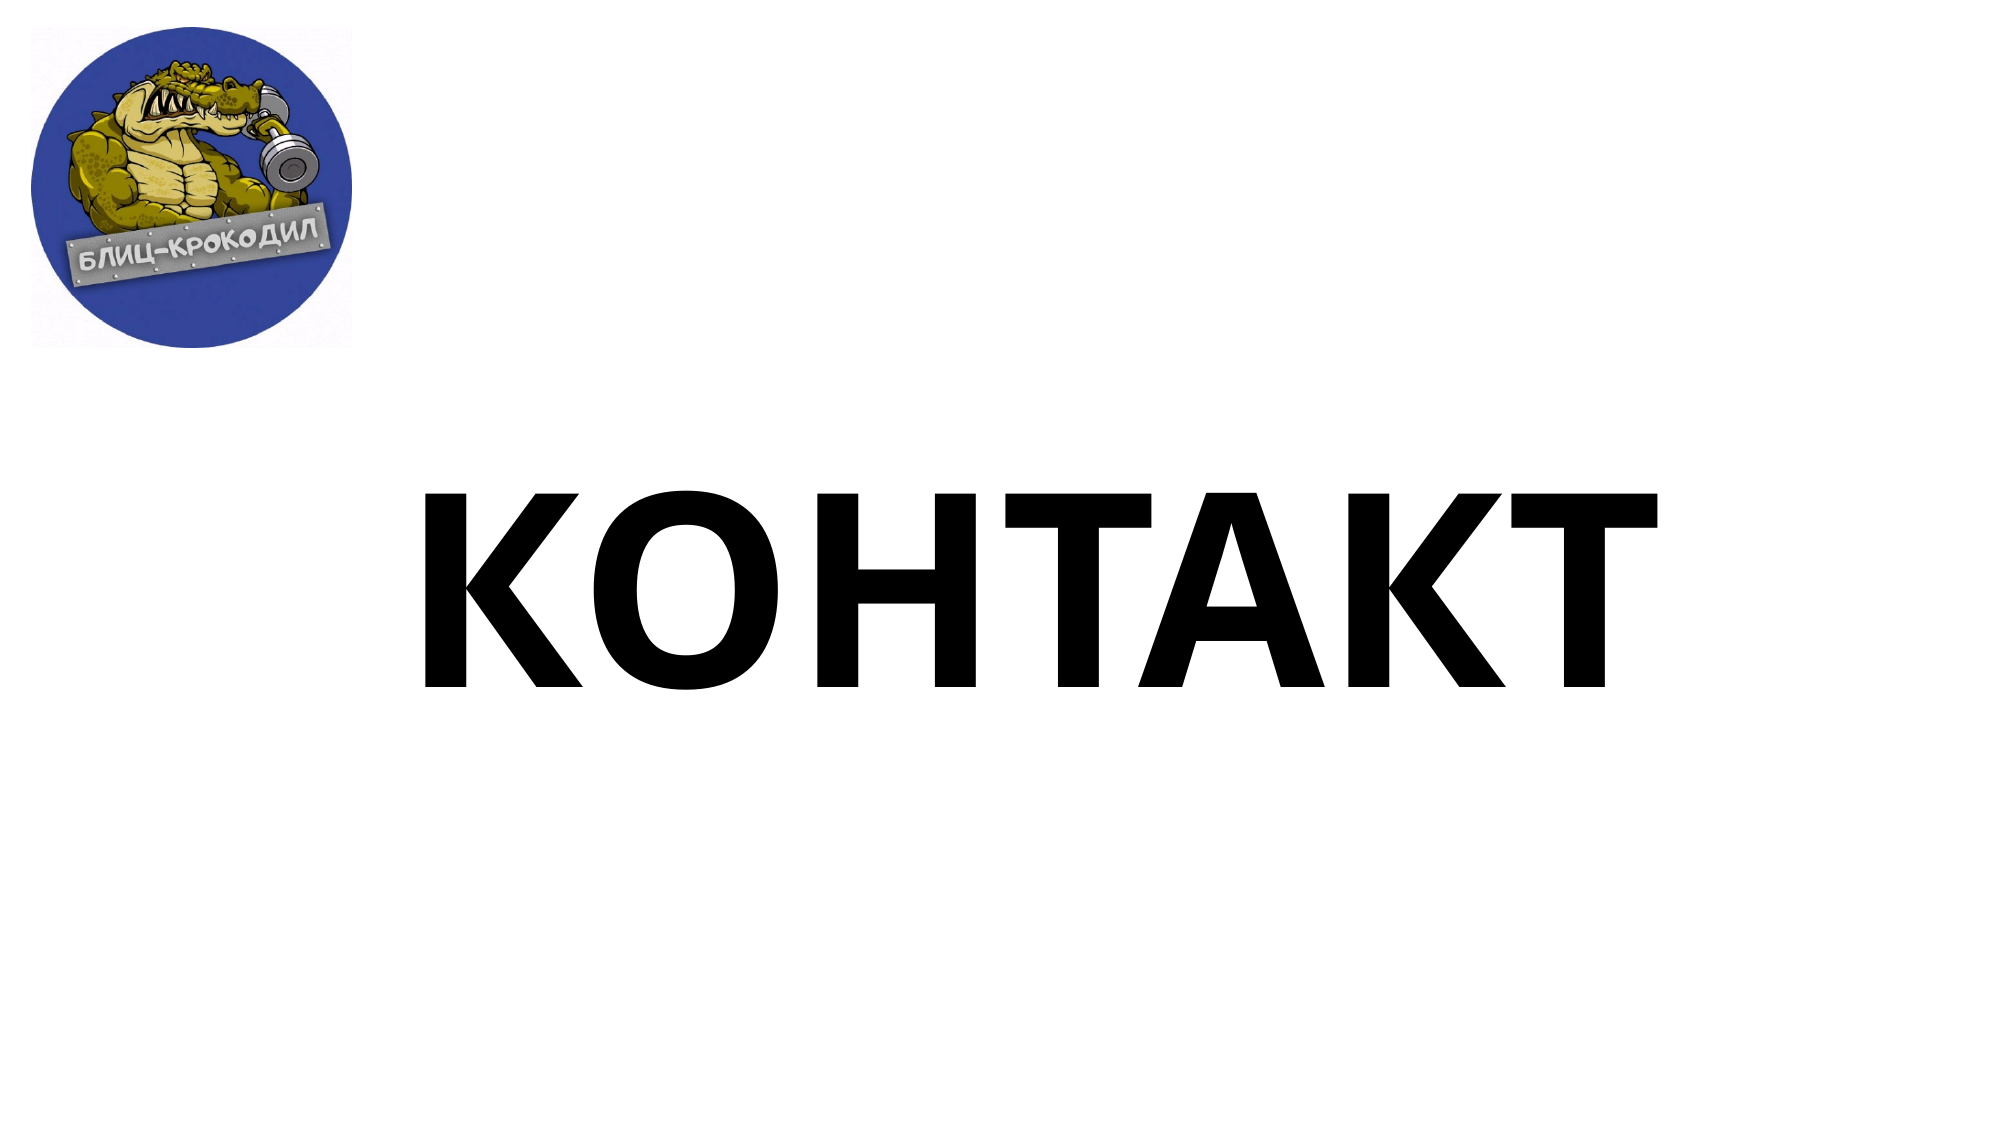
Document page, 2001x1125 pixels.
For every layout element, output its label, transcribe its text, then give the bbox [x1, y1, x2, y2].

title КОНТАКТ [282, 361, 1783, 754]
picture [31, 27, 352, 348]
